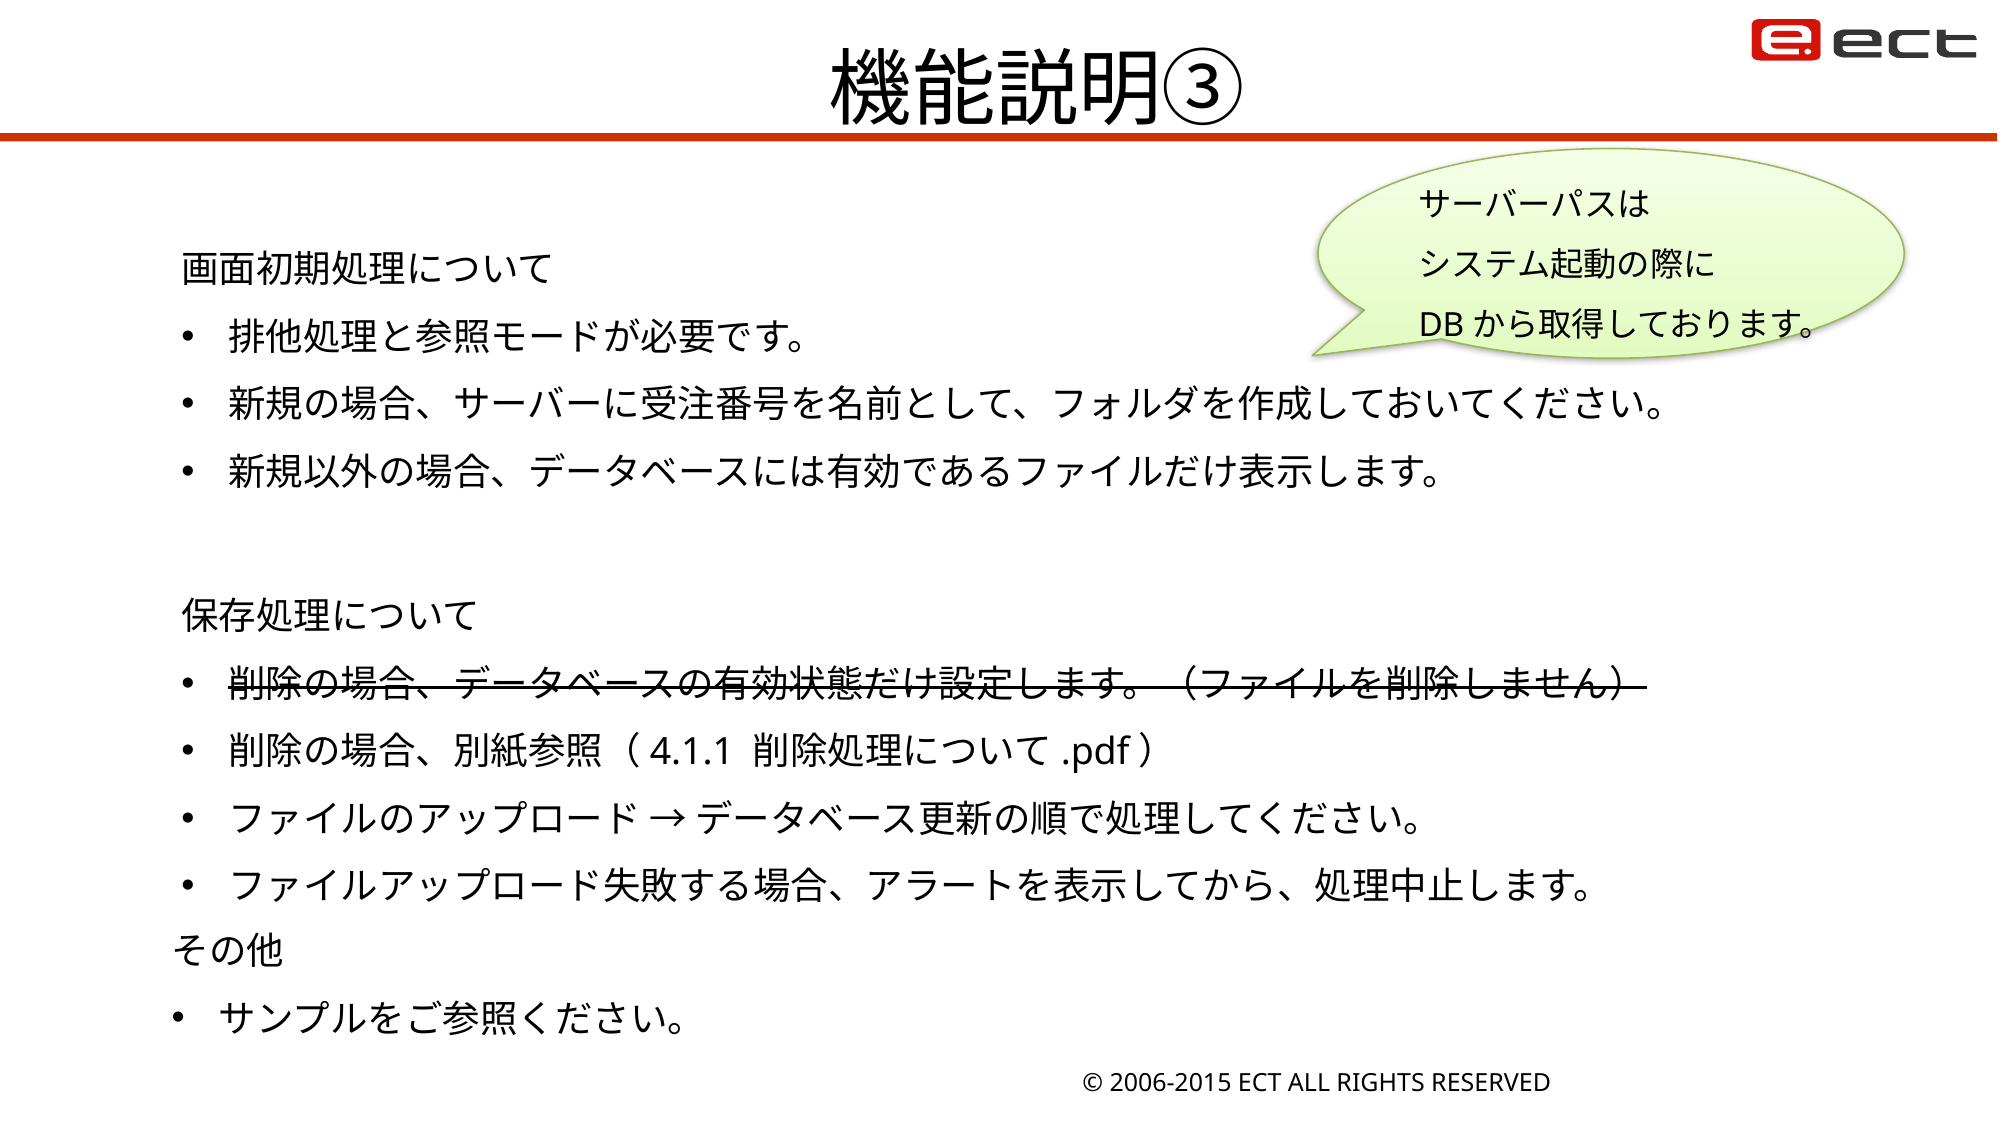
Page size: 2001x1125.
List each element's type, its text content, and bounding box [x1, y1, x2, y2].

title 機能説明③ [338, 45, 1736, 126]
text_box 保存処理について 削除の場合、データベースの有効状態だけ設定します。（ファイルを削除しません） 削除の場合、別紙参照（4.1.1 削除処理について.pdf） ファイルのアップロード → データベース更新の順で処理してください。 ファイルアップロード失敗する場合、アラートを表示してから、処理中止します。 [166, 562, 1713, 915]
text_box サーバーパスは システム起動の際に DBから取得しております。 [1311, 147, 1905, 359]
text_box 画面初期処理について 排他処理と参照モードが必要です。 新規の場合、サーバーに受注番号を名前として、フォルダを作成しておいてください。 新規以外の場合、データベースには有効であるファイルだけ表示します。 [166, 215, 1745, 545]
text_box その他 サンプルをご参照ください。 [156, 897, 1428, 1047]
picture [1751, 19, 1977, 61]
